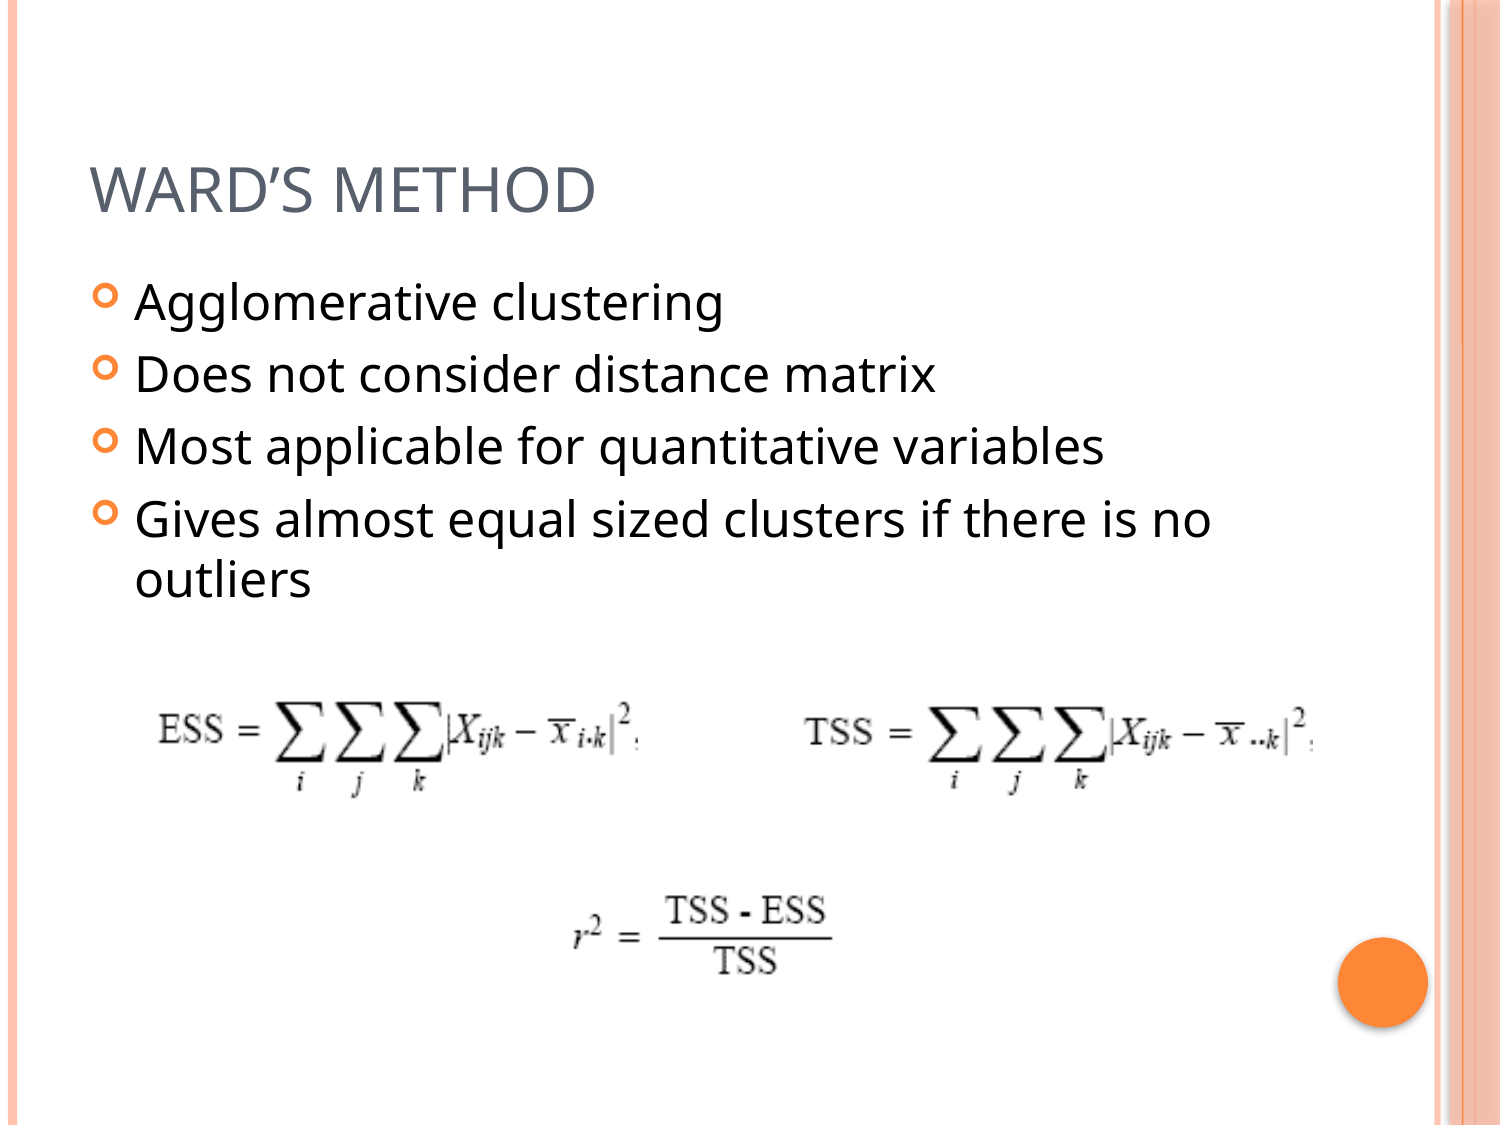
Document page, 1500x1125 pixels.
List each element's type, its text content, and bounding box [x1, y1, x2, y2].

picture [561, 861, 859, 1001]
picture [799, 689, 1313, 798]
picture [136, 674, 638, 813]
list Agglomerative clustering Does not consider distance matrix Most applicable for quantitative variables Gives almost equal sized clusters if there is no outliers [75, 262, 1300, 650]
title Ward’s method [75, 45, 1300, 233]
